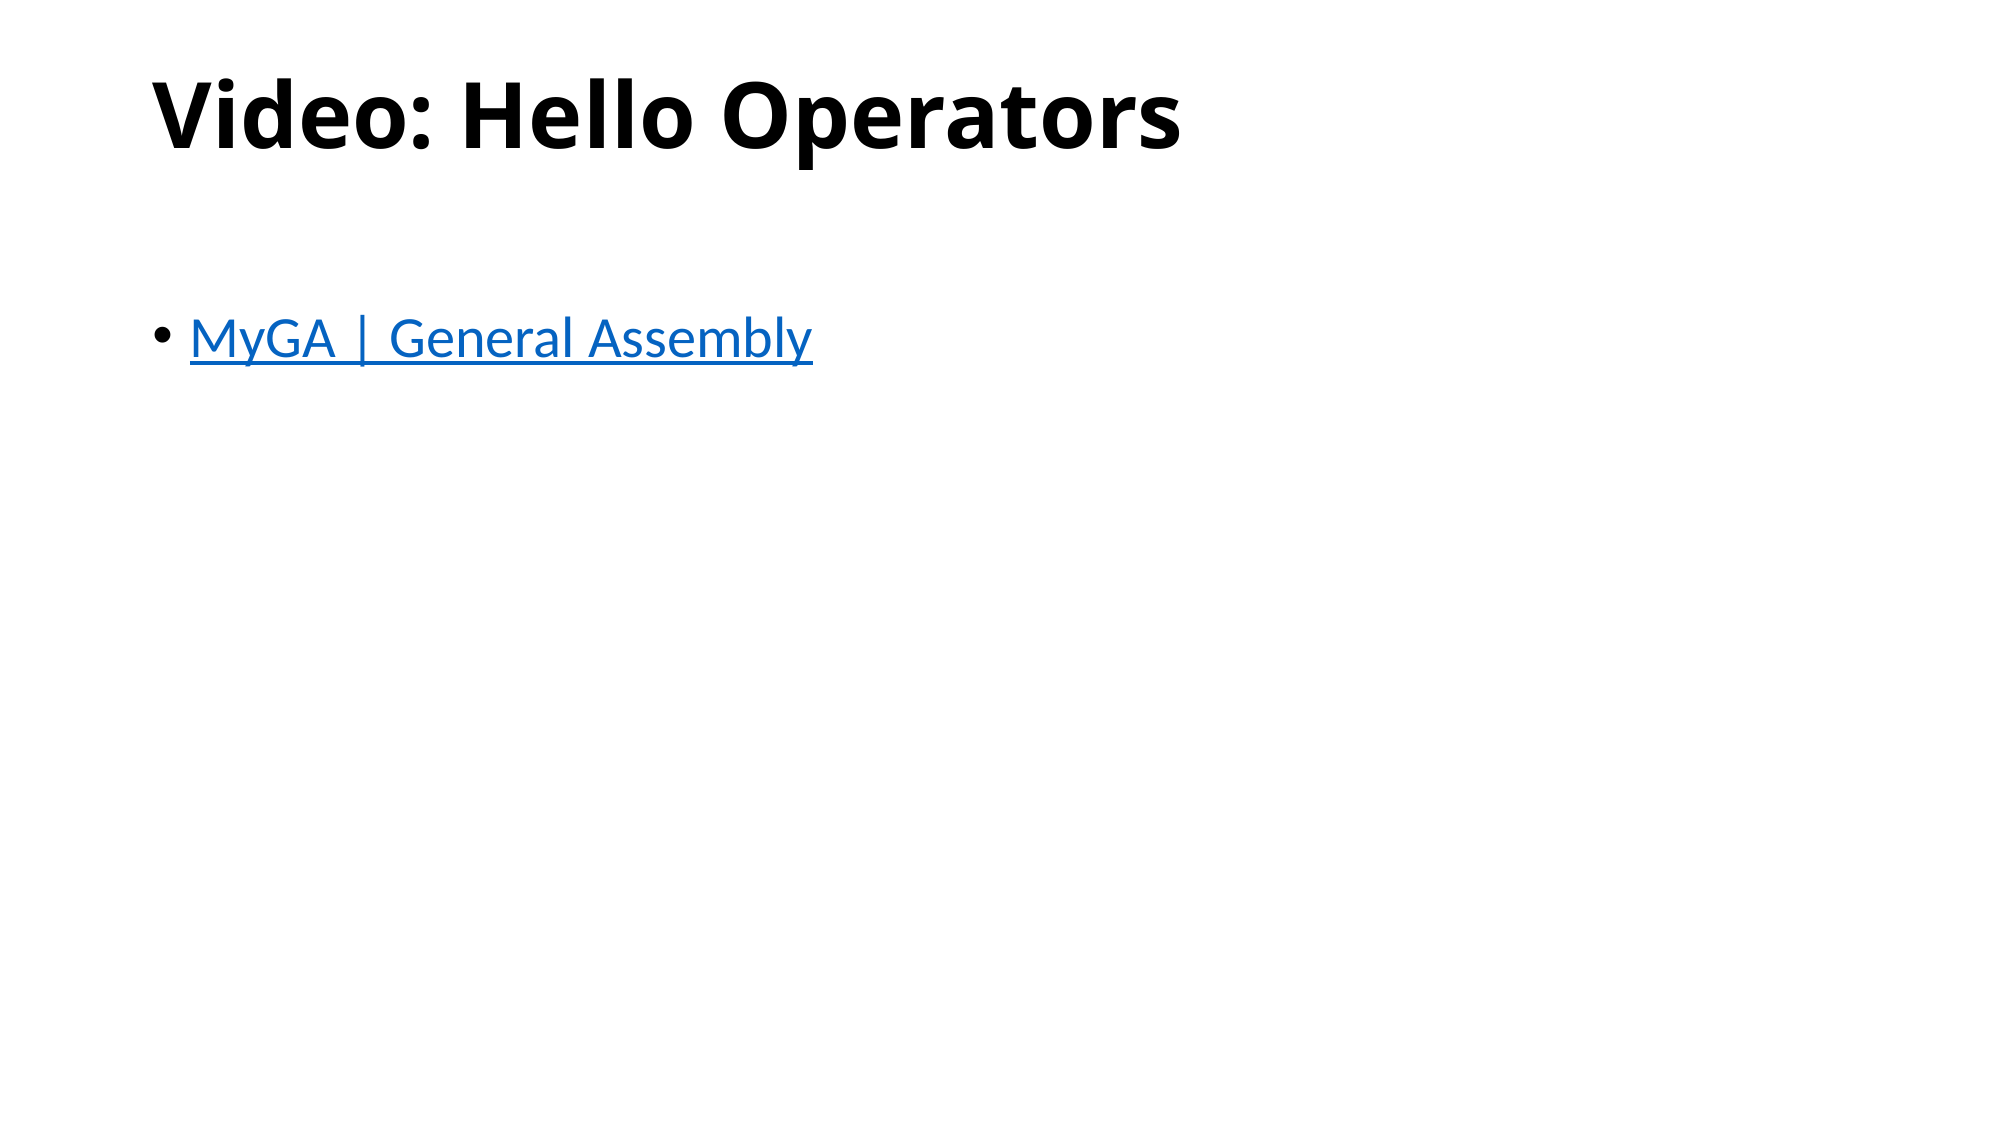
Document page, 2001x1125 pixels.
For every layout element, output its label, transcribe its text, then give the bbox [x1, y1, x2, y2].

title Video: Hello Operators [137, 59, 1863, 278]
list MyGA | General Assembly [137, 299, 1863, 1014]
